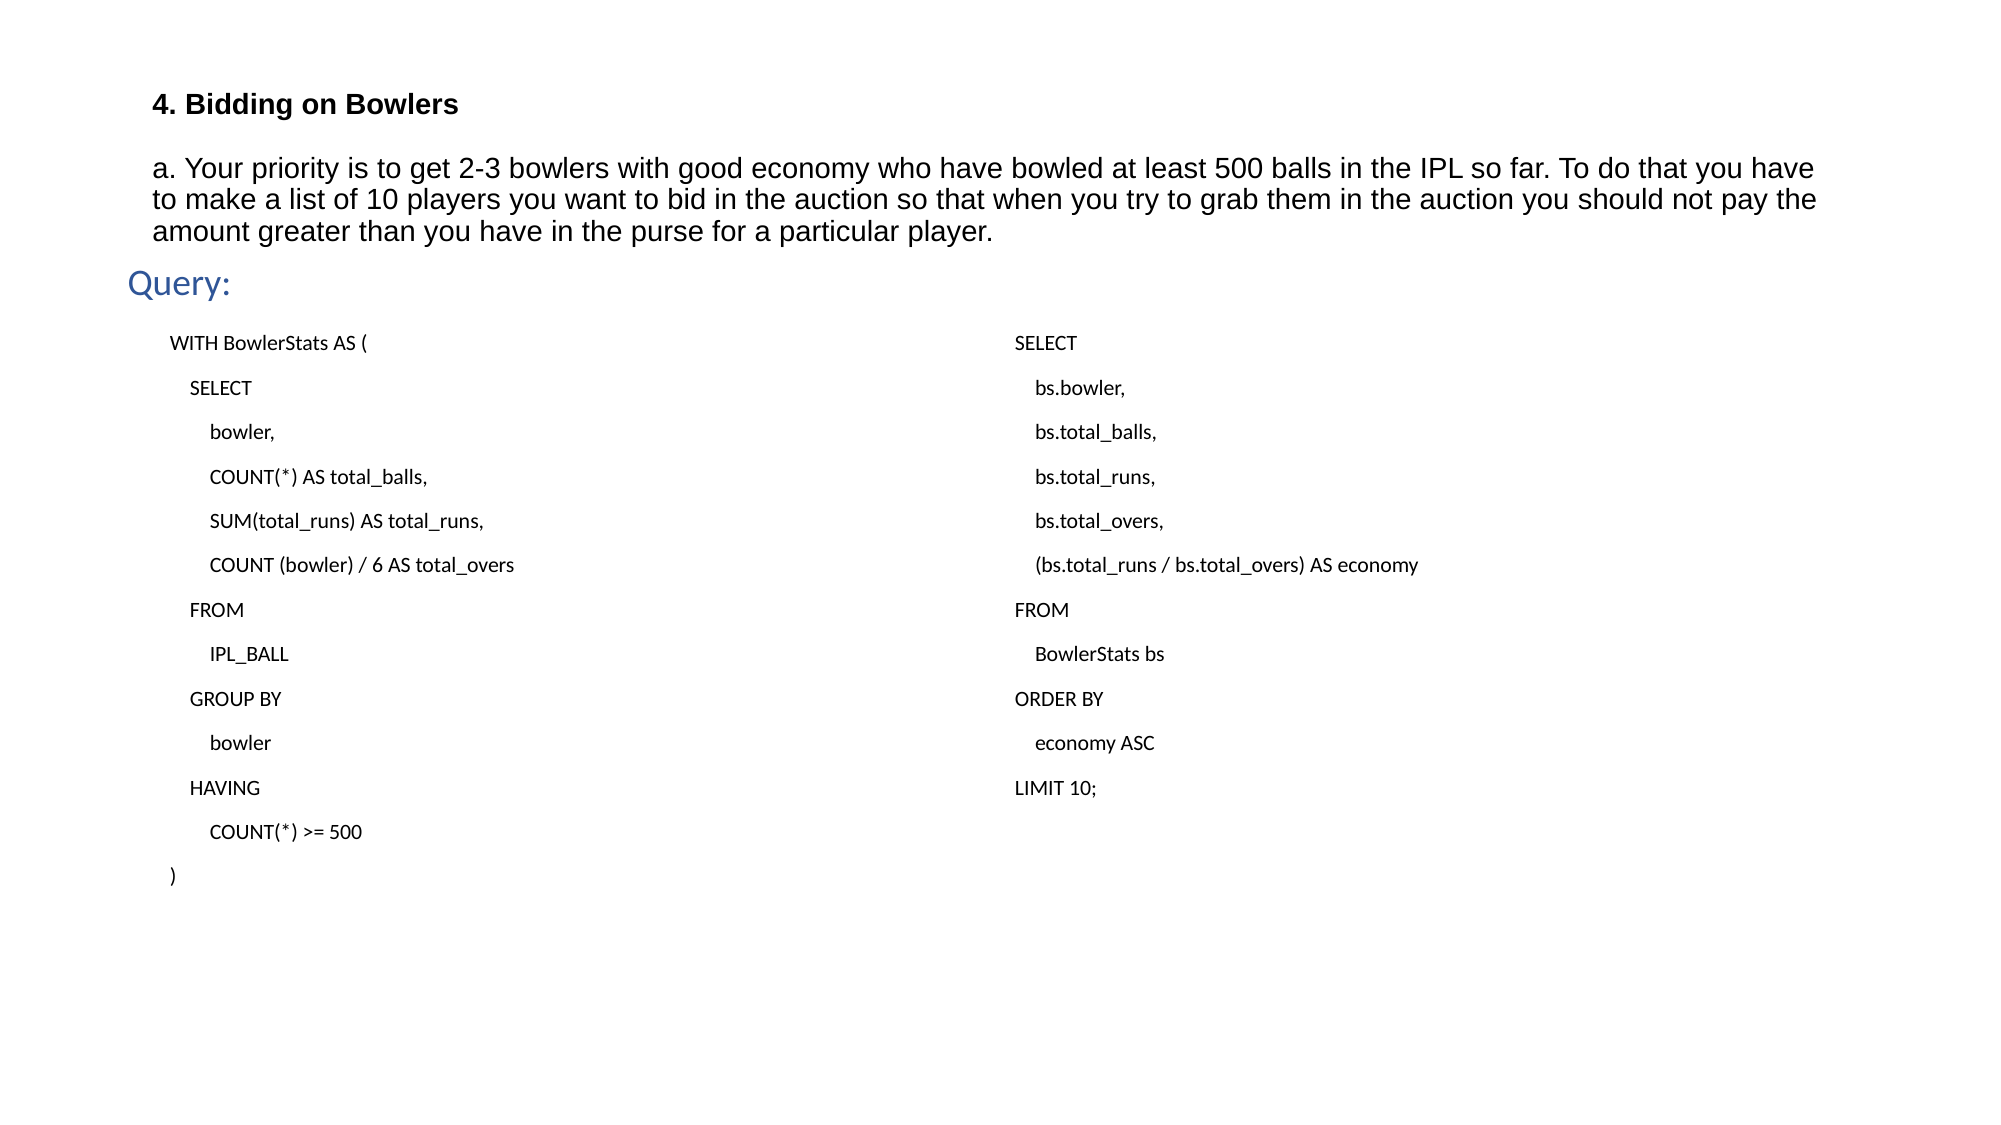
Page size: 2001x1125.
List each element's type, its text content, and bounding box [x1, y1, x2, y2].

title 4. Bidding on Bowlers a. Your priority is to get 2-3 bowlers with good economy who have bowled at least 500 balls in the IPL so far. To do that you have to make a list of 10 players you want to bid in the auction so that when you try to grab them in the auction you should not pay the amount greater than you have in the purse for a particular player. [137, 59, 1863, 278]
text_box WITH BowlerStats AS ( SELECT bowler, COUNT(*) AS total_balls, SUM(total_runs) AS total_runs, COUNT (bowler) / 6 AS total_overs FROM IPL_BALL GROUP BY bowler HAVING COUNT(*) >= 500 ) [154, 324, 1018, 1039]
list SELECT bs.bowler, bs.total_balls, bs.total_runs, bs.total_overs, (bs.total_runs / bs.total_overs) AS economy FROM BowlerStats bs ORDER BY economy ASC LIMIT 10; [1018, 324, 1863, 1039]
text_box Query: [112, 250, 334, 311]
